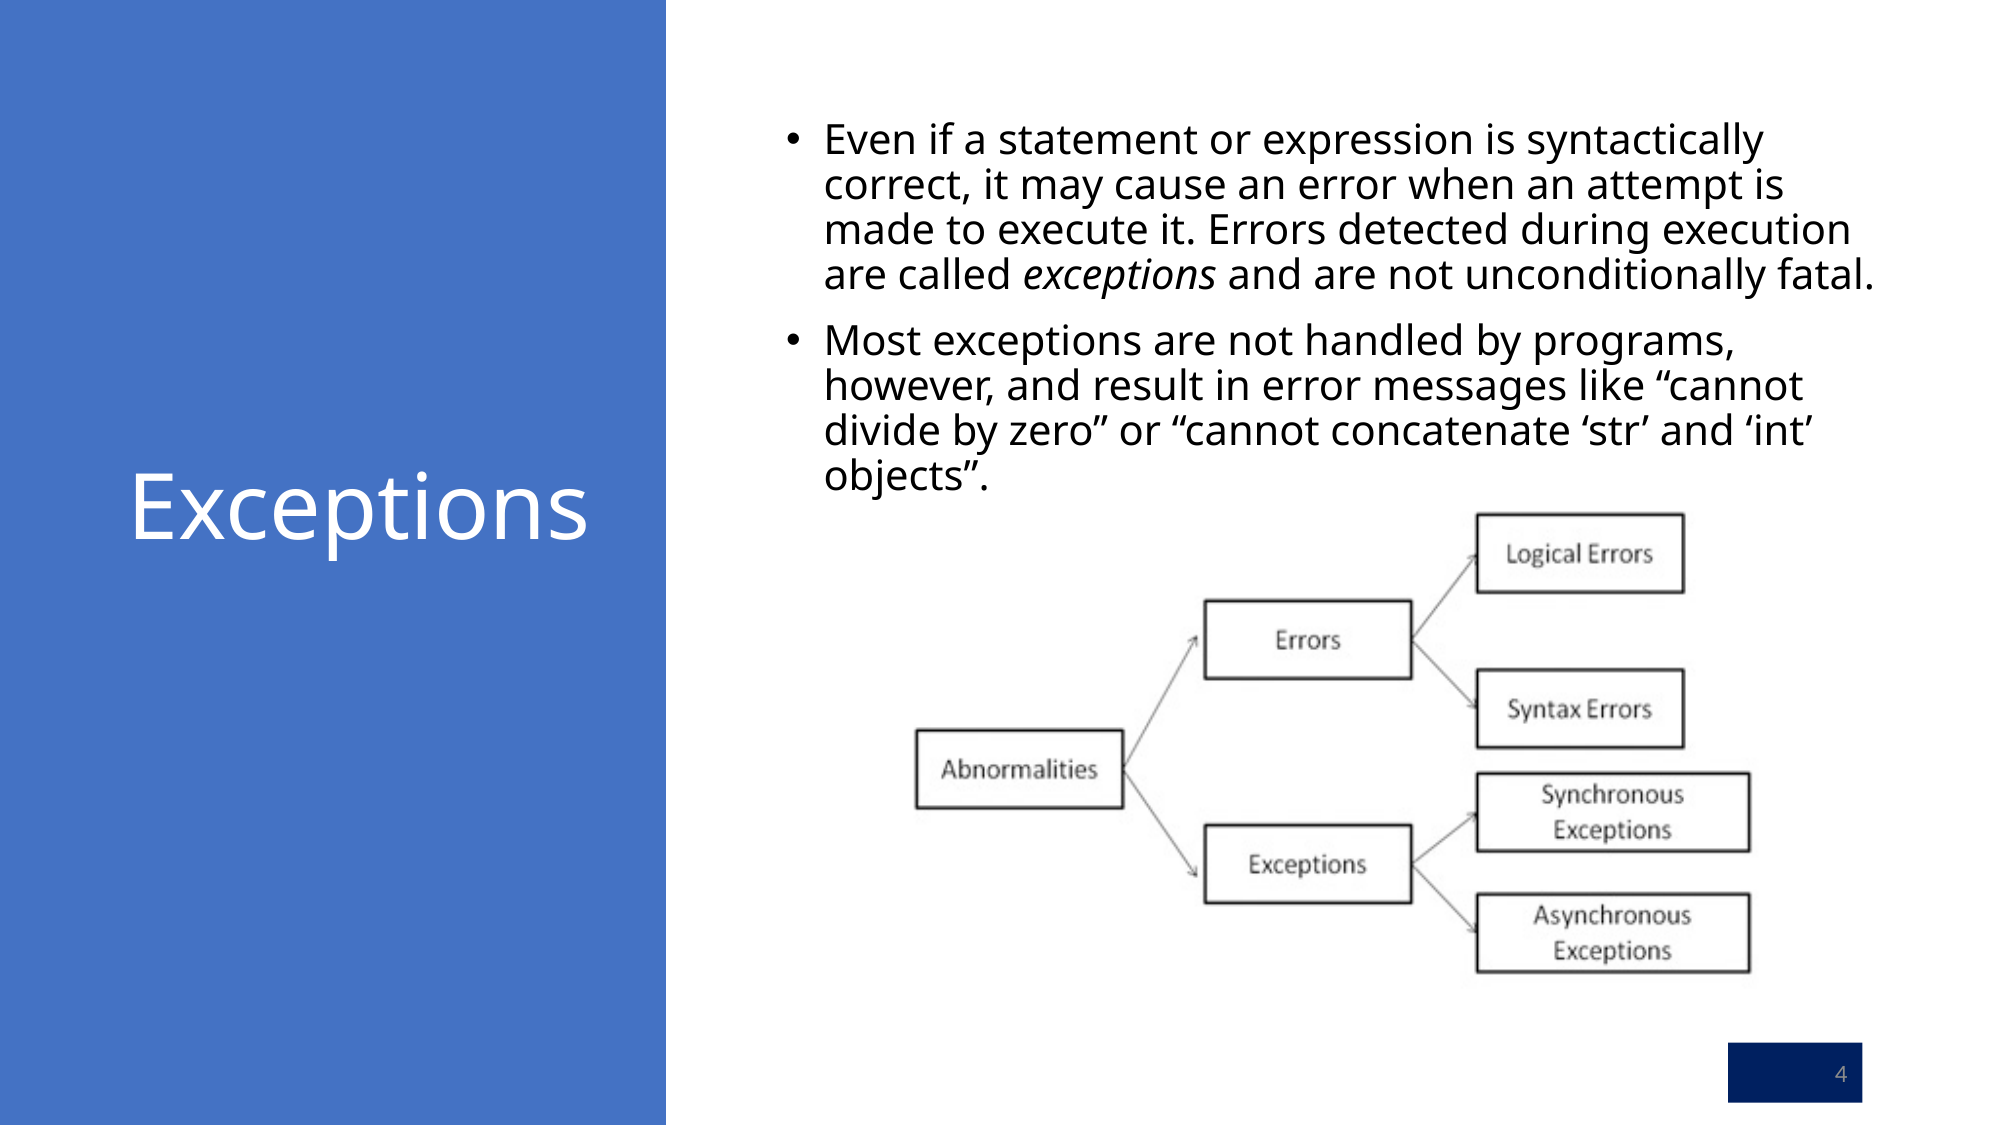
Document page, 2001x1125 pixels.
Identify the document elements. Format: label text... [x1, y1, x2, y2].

slide_number 4 [1728, 1042, 1863, 1103]
picture [899, 496, 1766, 993]
text_box [0, 0, 667, 1125]
title Exceptions [105, 104, 614, 1026]
list Even if a statement or expression is syntactically correct, it may cause an error when an attempt is made to execute it. Errors detected during execution are called exceptions and are not unconditionally fatal. Most exceptions are not handled by programs, however, and result in error messages like “cannot divide by zero” or “cannot concatenate ‘str’ and ‘int’ objects”. [770, 104, 1895, 513]
